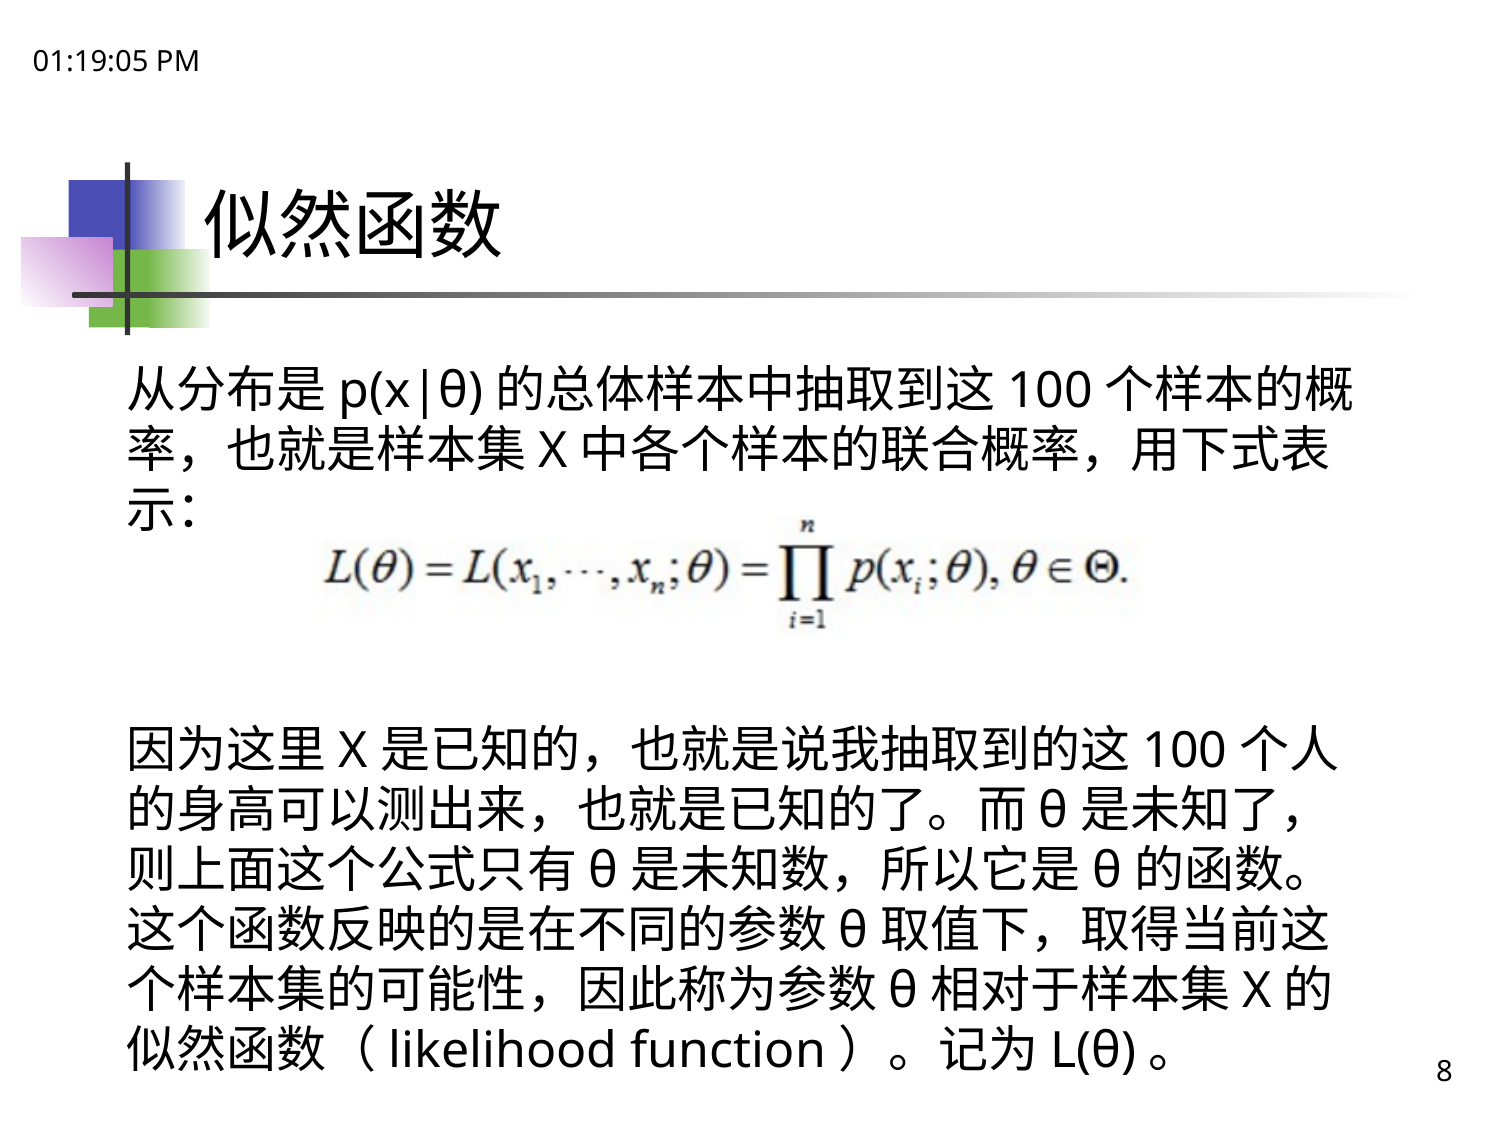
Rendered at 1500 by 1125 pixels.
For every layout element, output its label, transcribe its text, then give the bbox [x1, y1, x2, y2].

picture [314, 514, 1152, 637]
slide_number 8 [1376, 1024, 1468, 1100]
title 似然函数 [188, 35, 1468, 275]
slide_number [17, 15, 331, 90]
text_box 从分布是p(x|θ)的总体样本中抽取到这100个样本的概率，也就是样本集X中各个样本的联合概率，用下式表示： 因为这里X是已知的，也就是说我抽取到的这100个人的身高可以测出来，也就是已知的了。而θ是未知了，则上面这个公式只有θ是未知数，所以它是θ的函数。这个函数反映的是在不同的参数θ取值下，取得当前这个样本集的可能性，因此称为参数θ相对于样本集X的似然函数（likelihood function）。记为L(θ)。 [112, 349, 1376, 1125]
